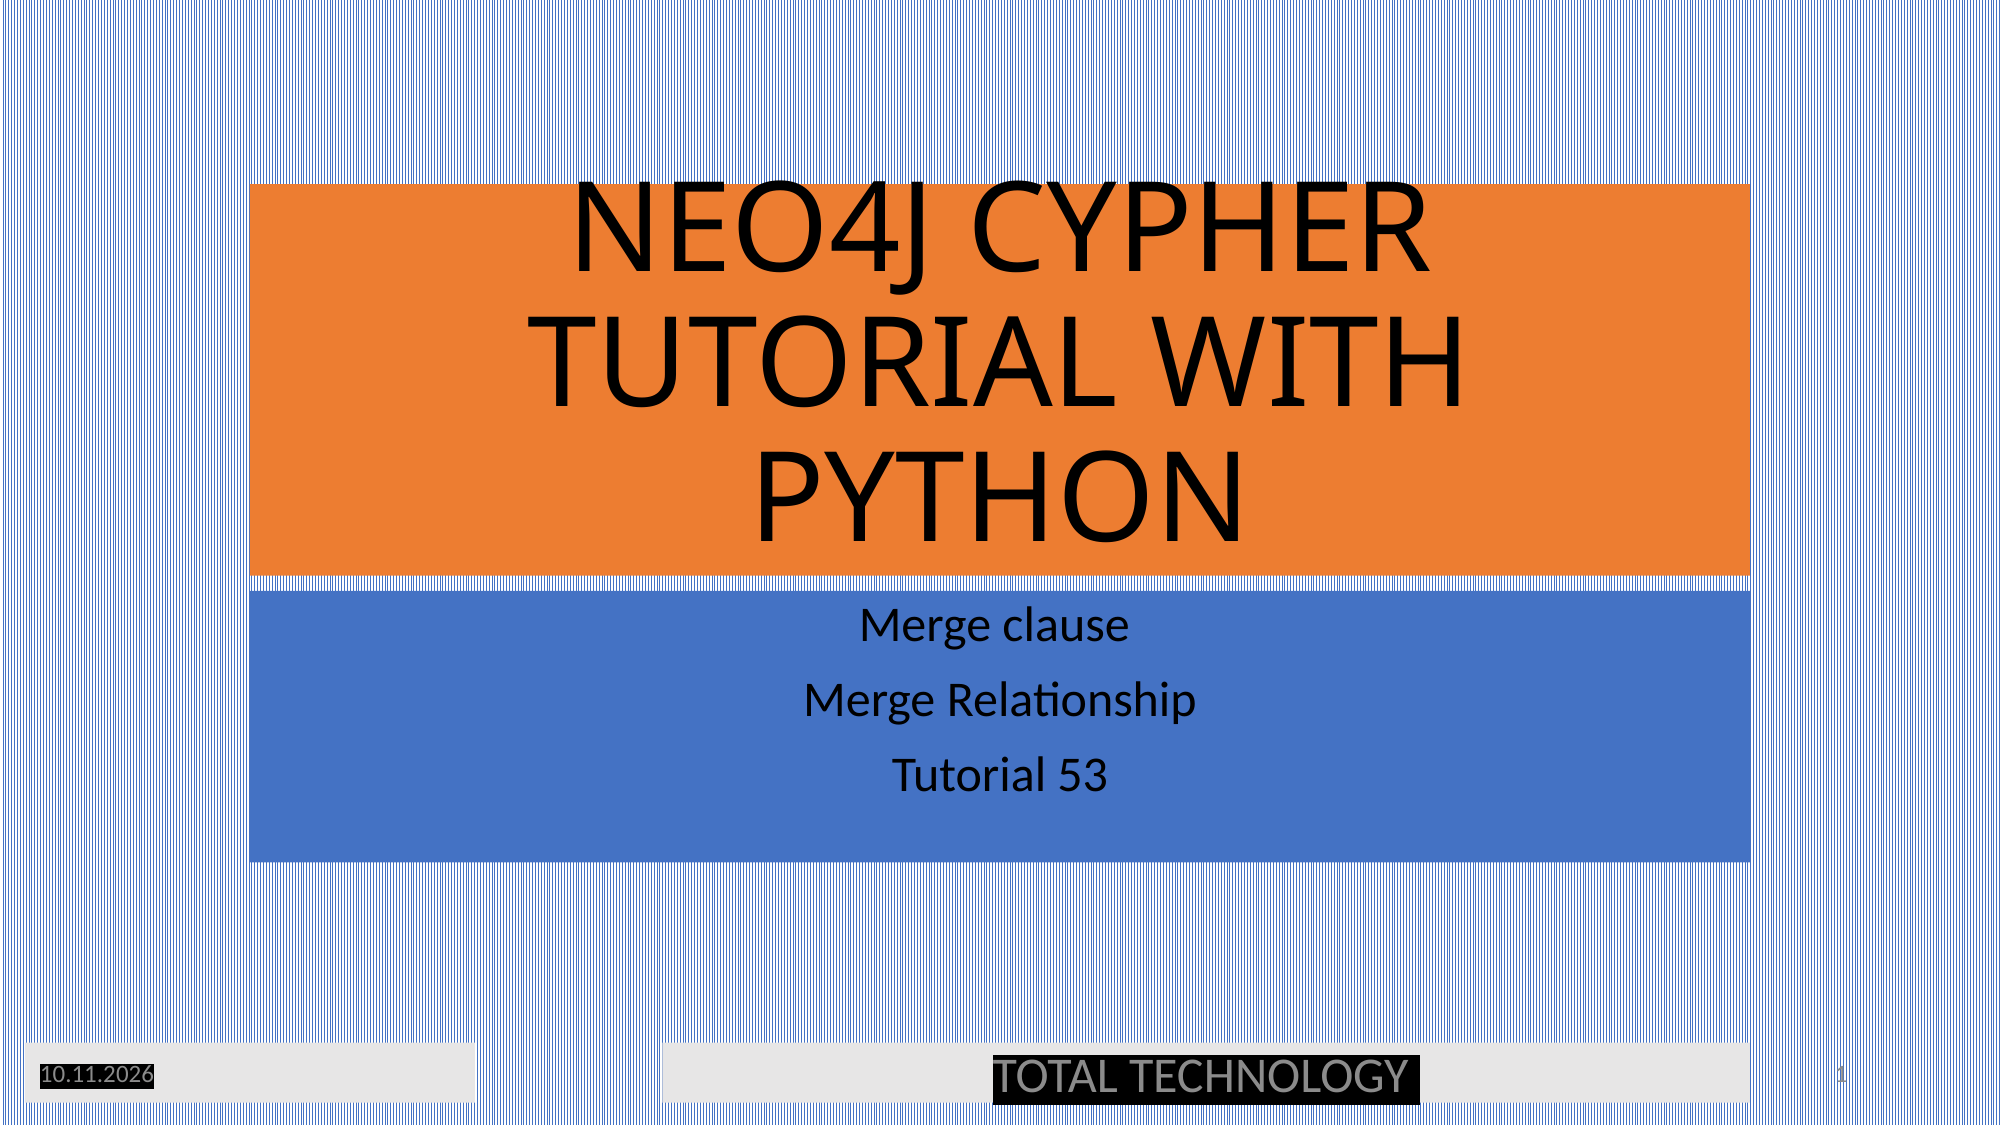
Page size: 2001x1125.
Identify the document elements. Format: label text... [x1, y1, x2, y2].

slide_number 1 [1412, 1042, 1863, 1103]
subtitle Merge clause Merge Relationship Tutorial 53 [249, 590, 1750, 863]
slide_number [24, 1042, 475, 1103]
title NEO4J CYPHER TUTORIAL WITH PYTHON [249, 184, 1750, 576]
footer TOTAL TECHNOLOGY [662, 1042, 1412, 1103]
